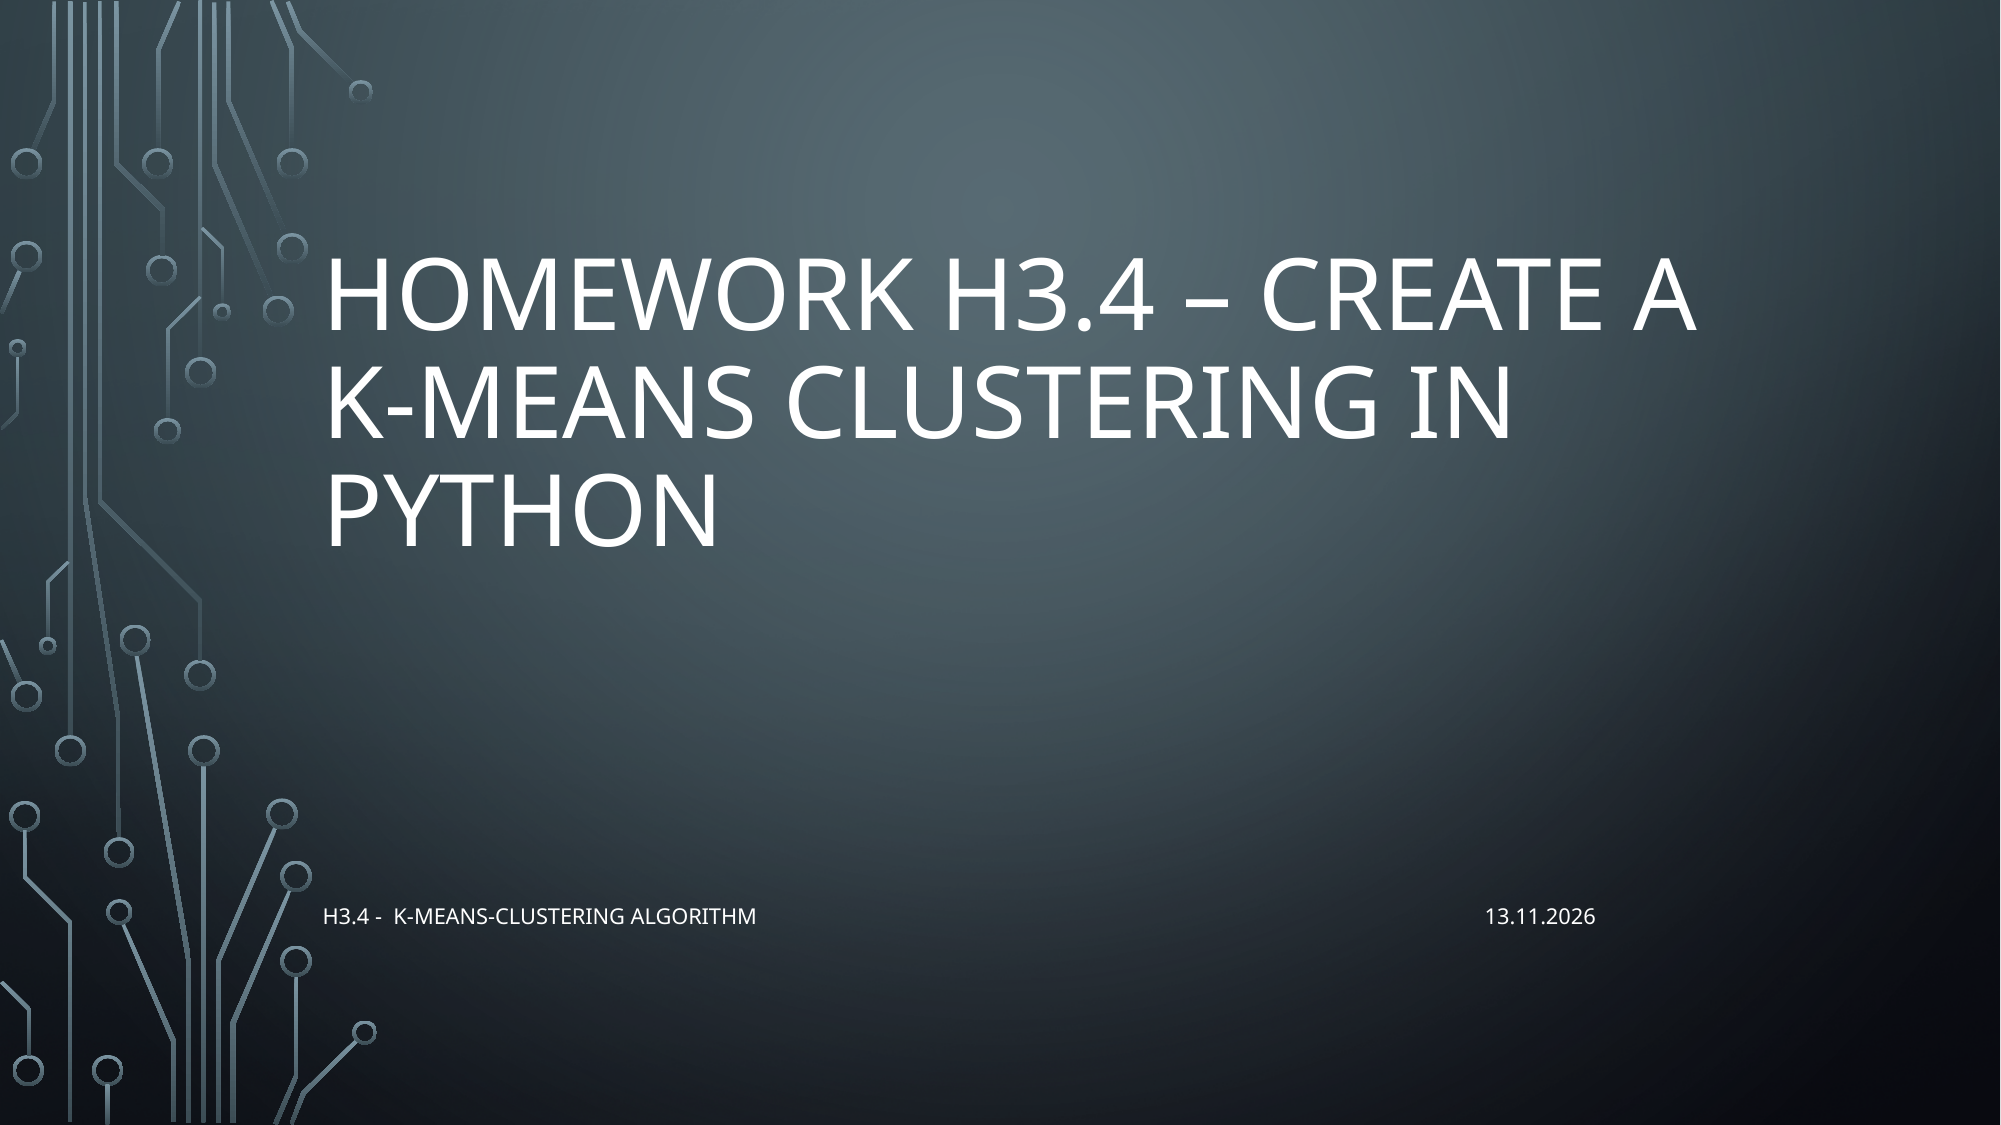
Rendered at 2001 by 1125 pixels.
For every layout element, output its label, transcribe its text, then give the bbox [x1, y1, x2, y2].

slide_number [1161, 887, 1611, 948]
footer H3.4 - K-Means-Clustering Algorithm [307, 887, 1149, 948]
title Homework H3.4 – Create a K-Means Clustering in Python [307, 184, 1750, 576]
